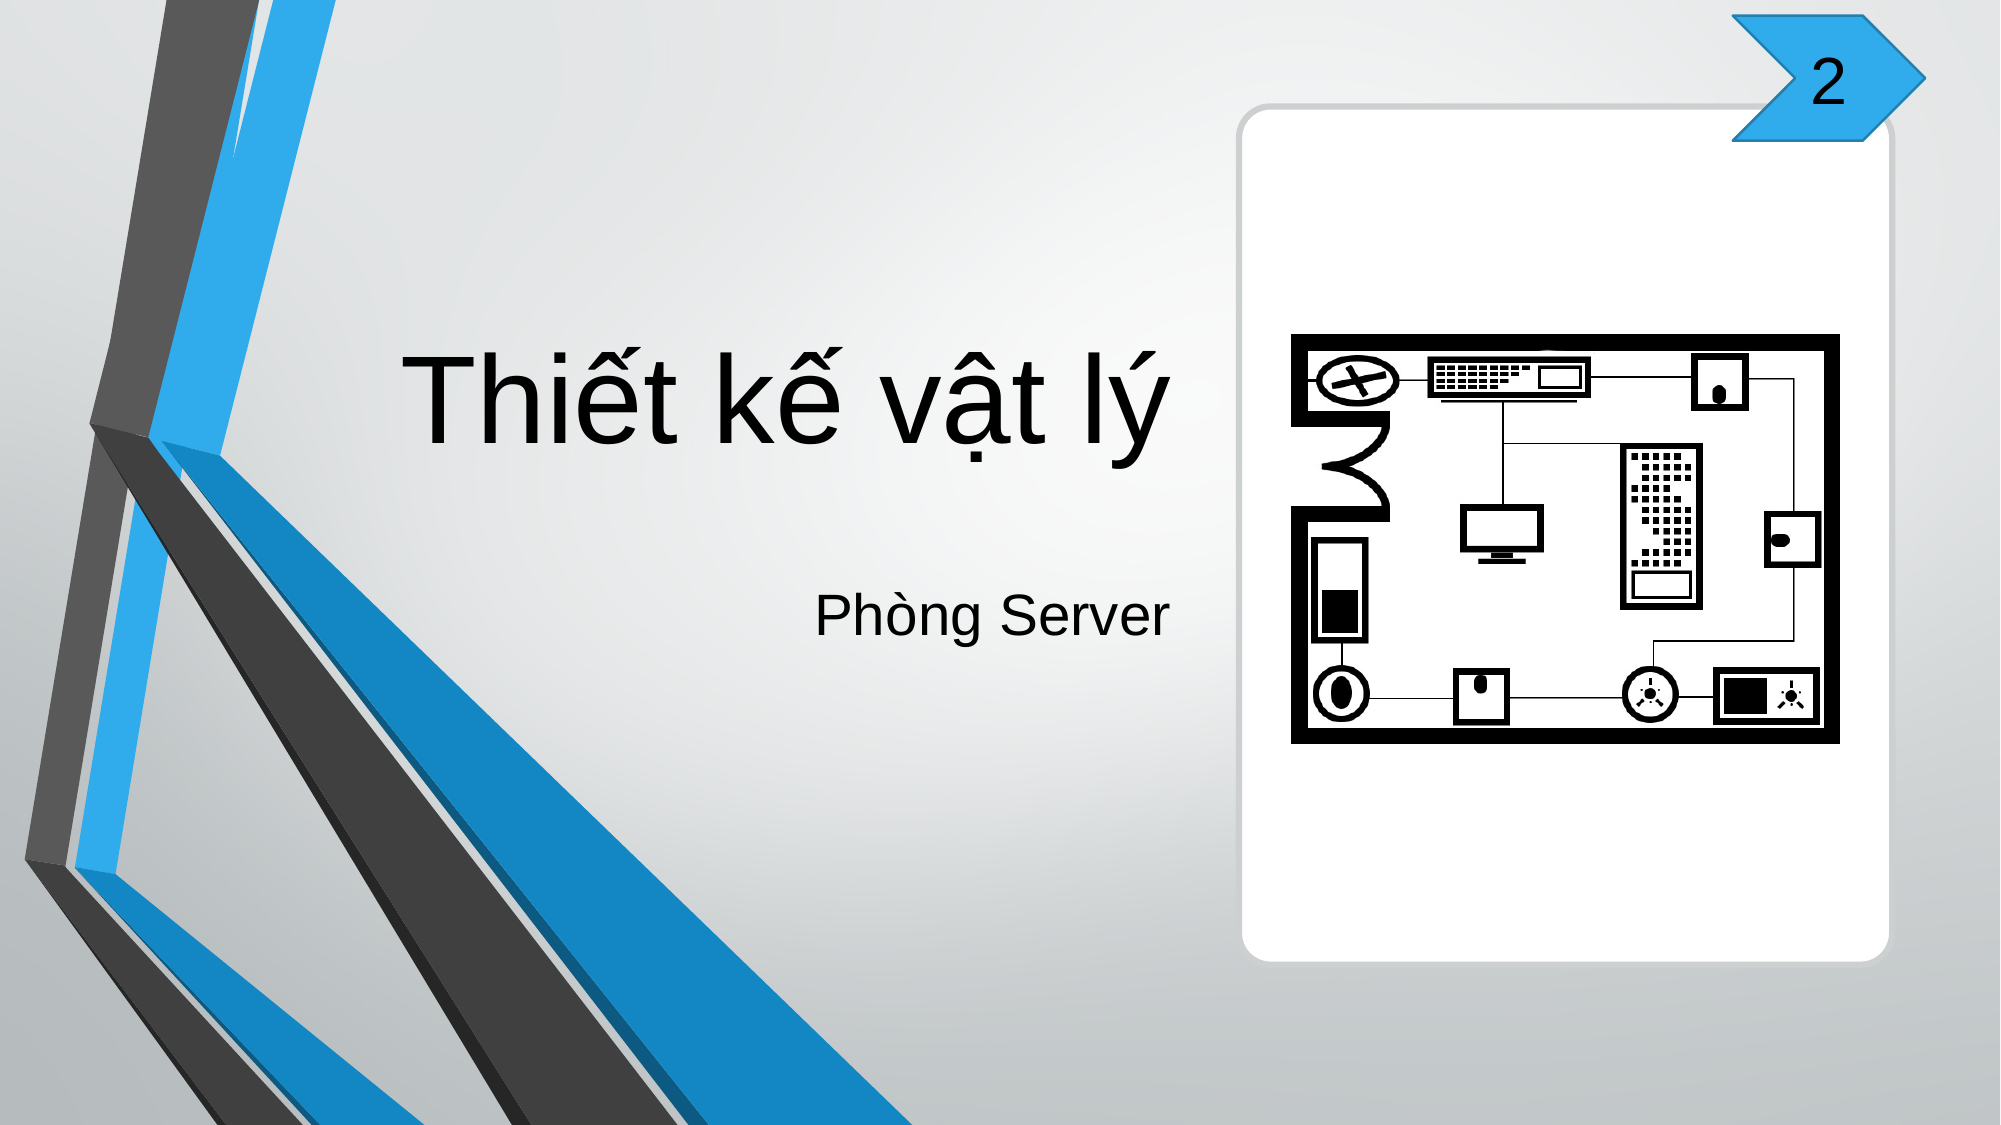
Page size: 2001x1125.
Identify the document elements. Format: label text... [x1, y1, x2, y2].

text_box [89, 0, 913, 1125]
text_box 2 [1731, 14, 1927, 142]
text_box [1237, 105, 1894, 967]
picture [1291, 333, 1840, 744]
title Thiết kế vật lý Phòng Server [913, 226, 1187, 656]
